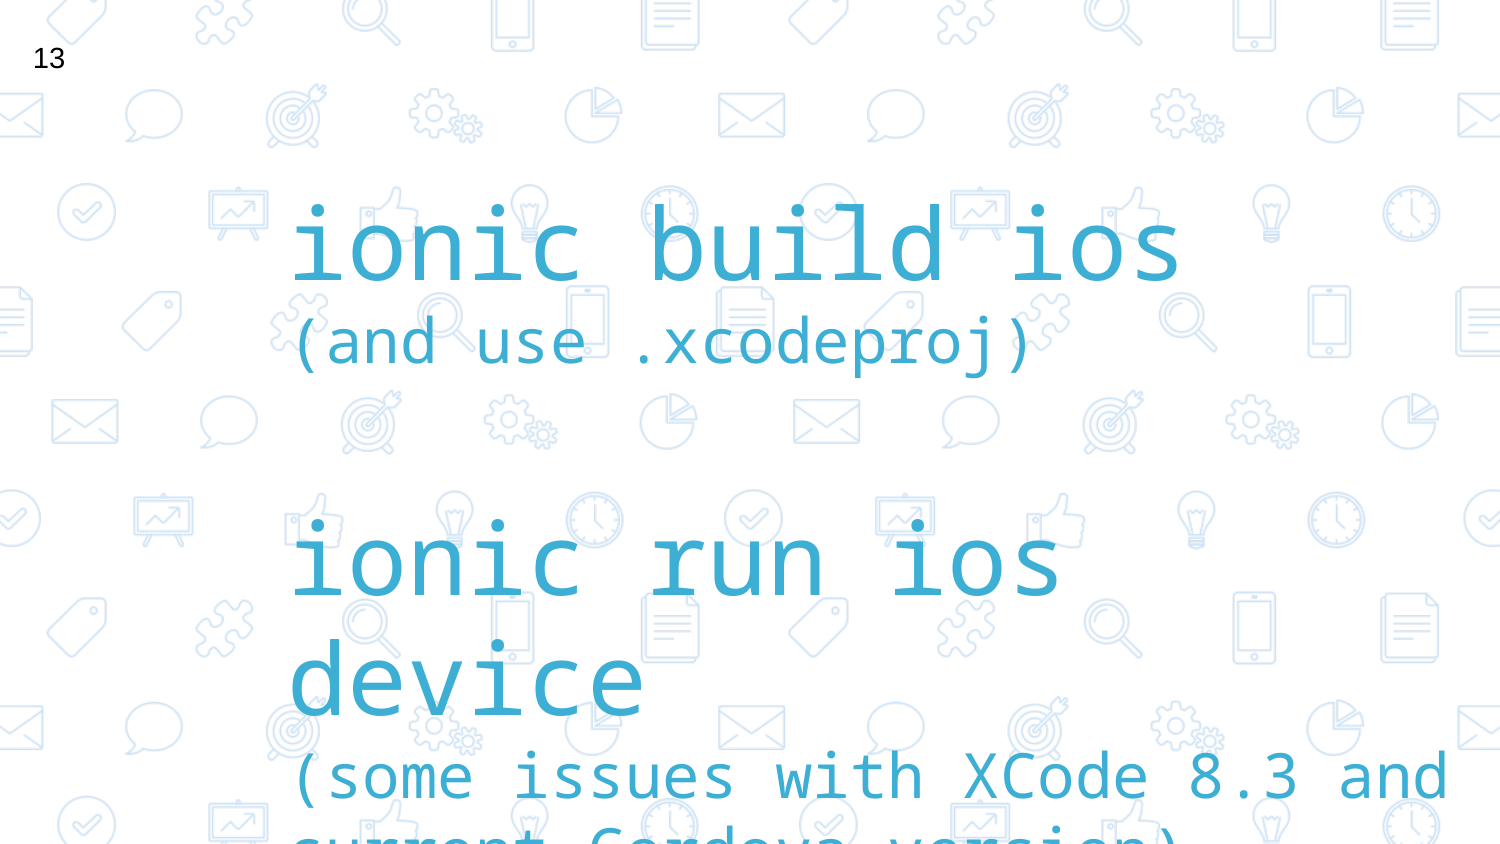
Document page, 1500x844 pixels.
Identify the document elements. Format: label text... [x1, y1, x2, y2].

slide_number ‹#› [17, 23, 315, 230]
list ionic build ios (and use .xcodeproj) ionic run ios device (some issues with XCode 8.3 and current Cordova version) [272, 165, 1500, 844]
